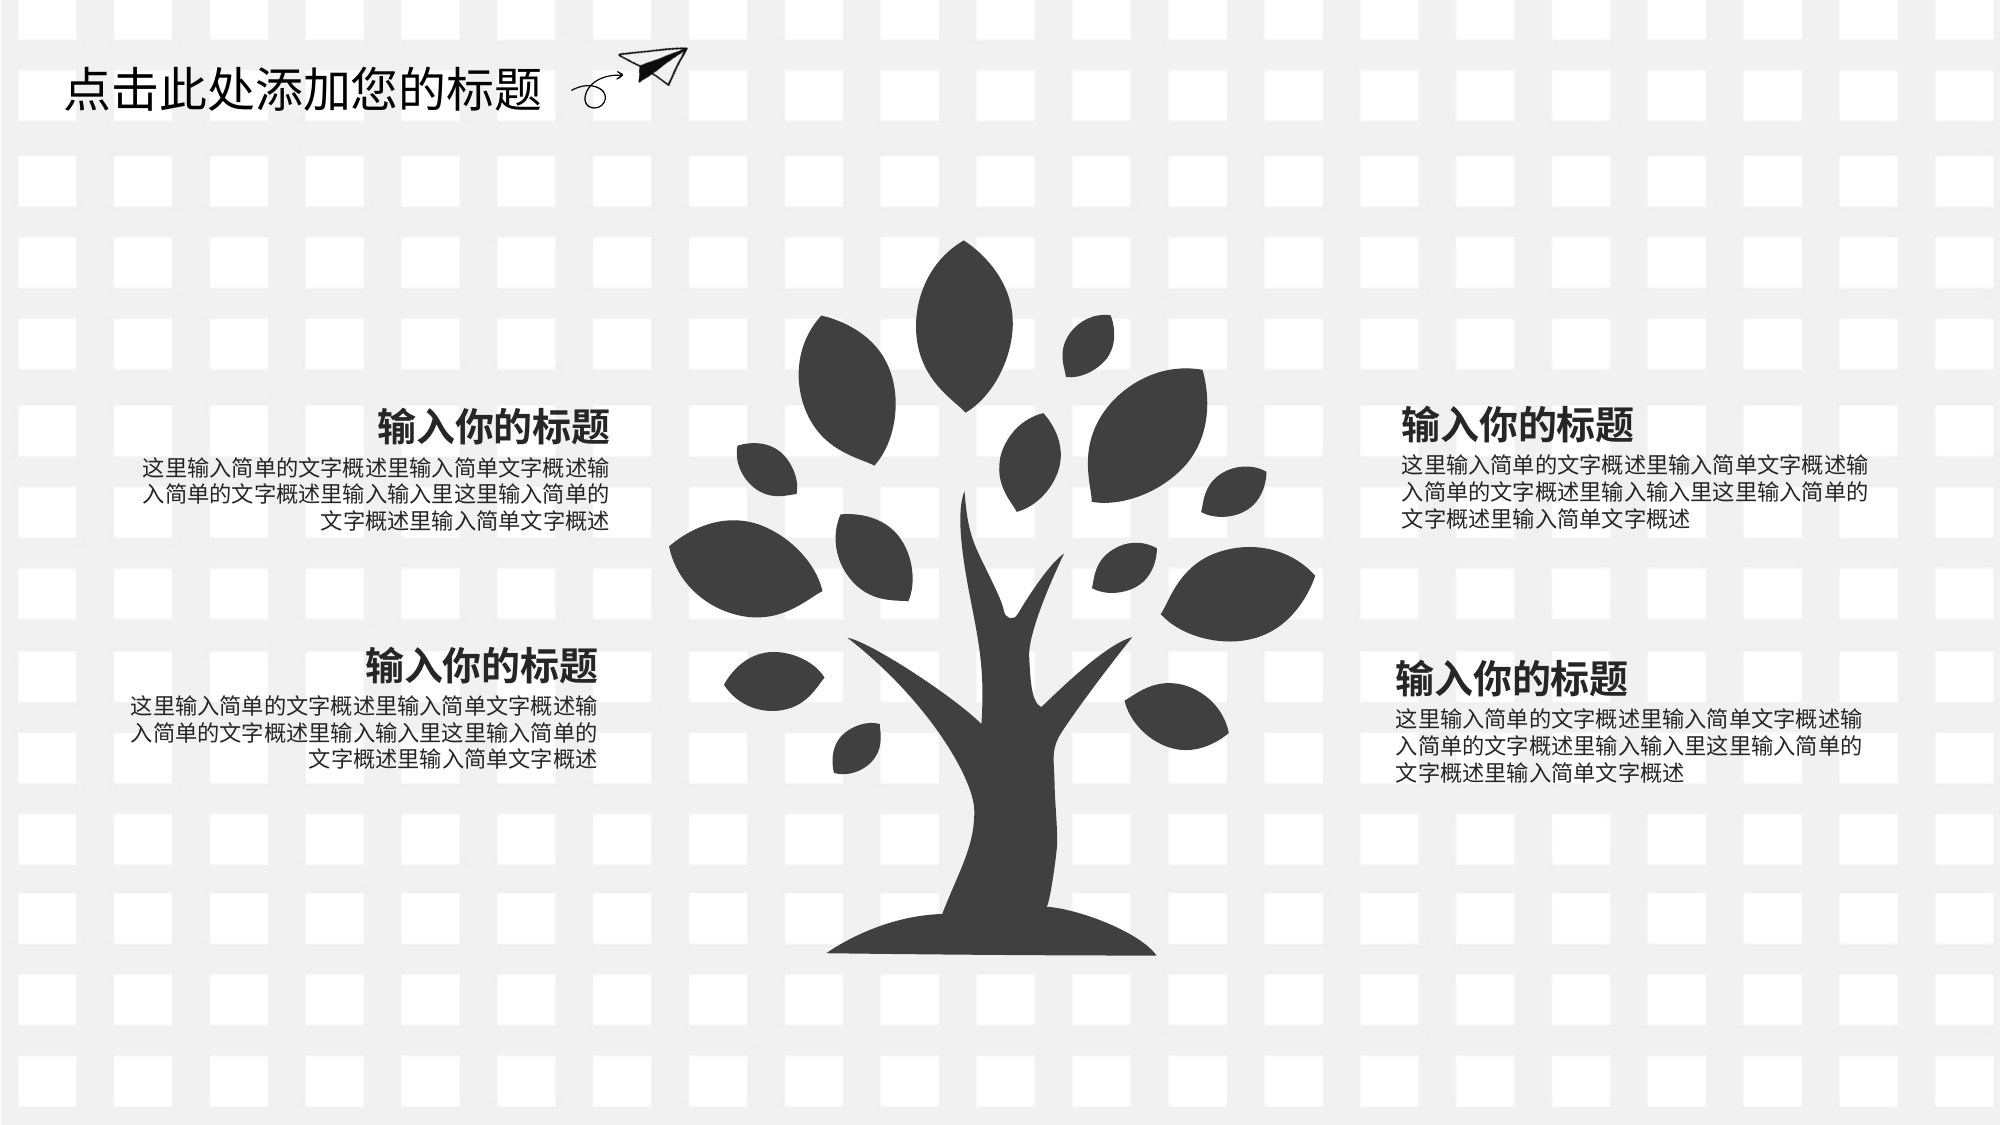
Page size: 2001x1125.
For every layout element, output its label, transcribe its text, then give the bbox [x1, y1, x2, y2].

text_box 输入你的标题 这里输入简单的文字概述里输入简单文字概述输入简单的文字概述里输入输入里这里输入简单的文字概述里输入简单文字概述 [1375, 644, 1892, 842]
picture [0, 0, 2000, 1125]
text_box 输入你的标题 这里输入简单的文字概述里输入简单文字概述输入简单的文字概述里输入输入里这里输入简单的文字概述里输入简单文字概述 [1381, 390, 1898, 588]
text_box 输入你的标题 这里输入简单的文字概述里输入简单文字概述输入简单的文字概述里输入输入里这里输入简单的文字概述里输入简单文字概述 [114, 392, 631, 590]
text_box 点击此处添加您的标题 [48, 52, 559, 125]
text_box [581, 43, 686, 109]
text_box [669, 240, 1316, 956]
text_box 输入你的标题 这里输入简单的文字概述里输入简单文字概述输入简单的文字概述里输入输入里这里输入简单的文字概述里输入简单文字概述 [102, 631, 618, 829]
